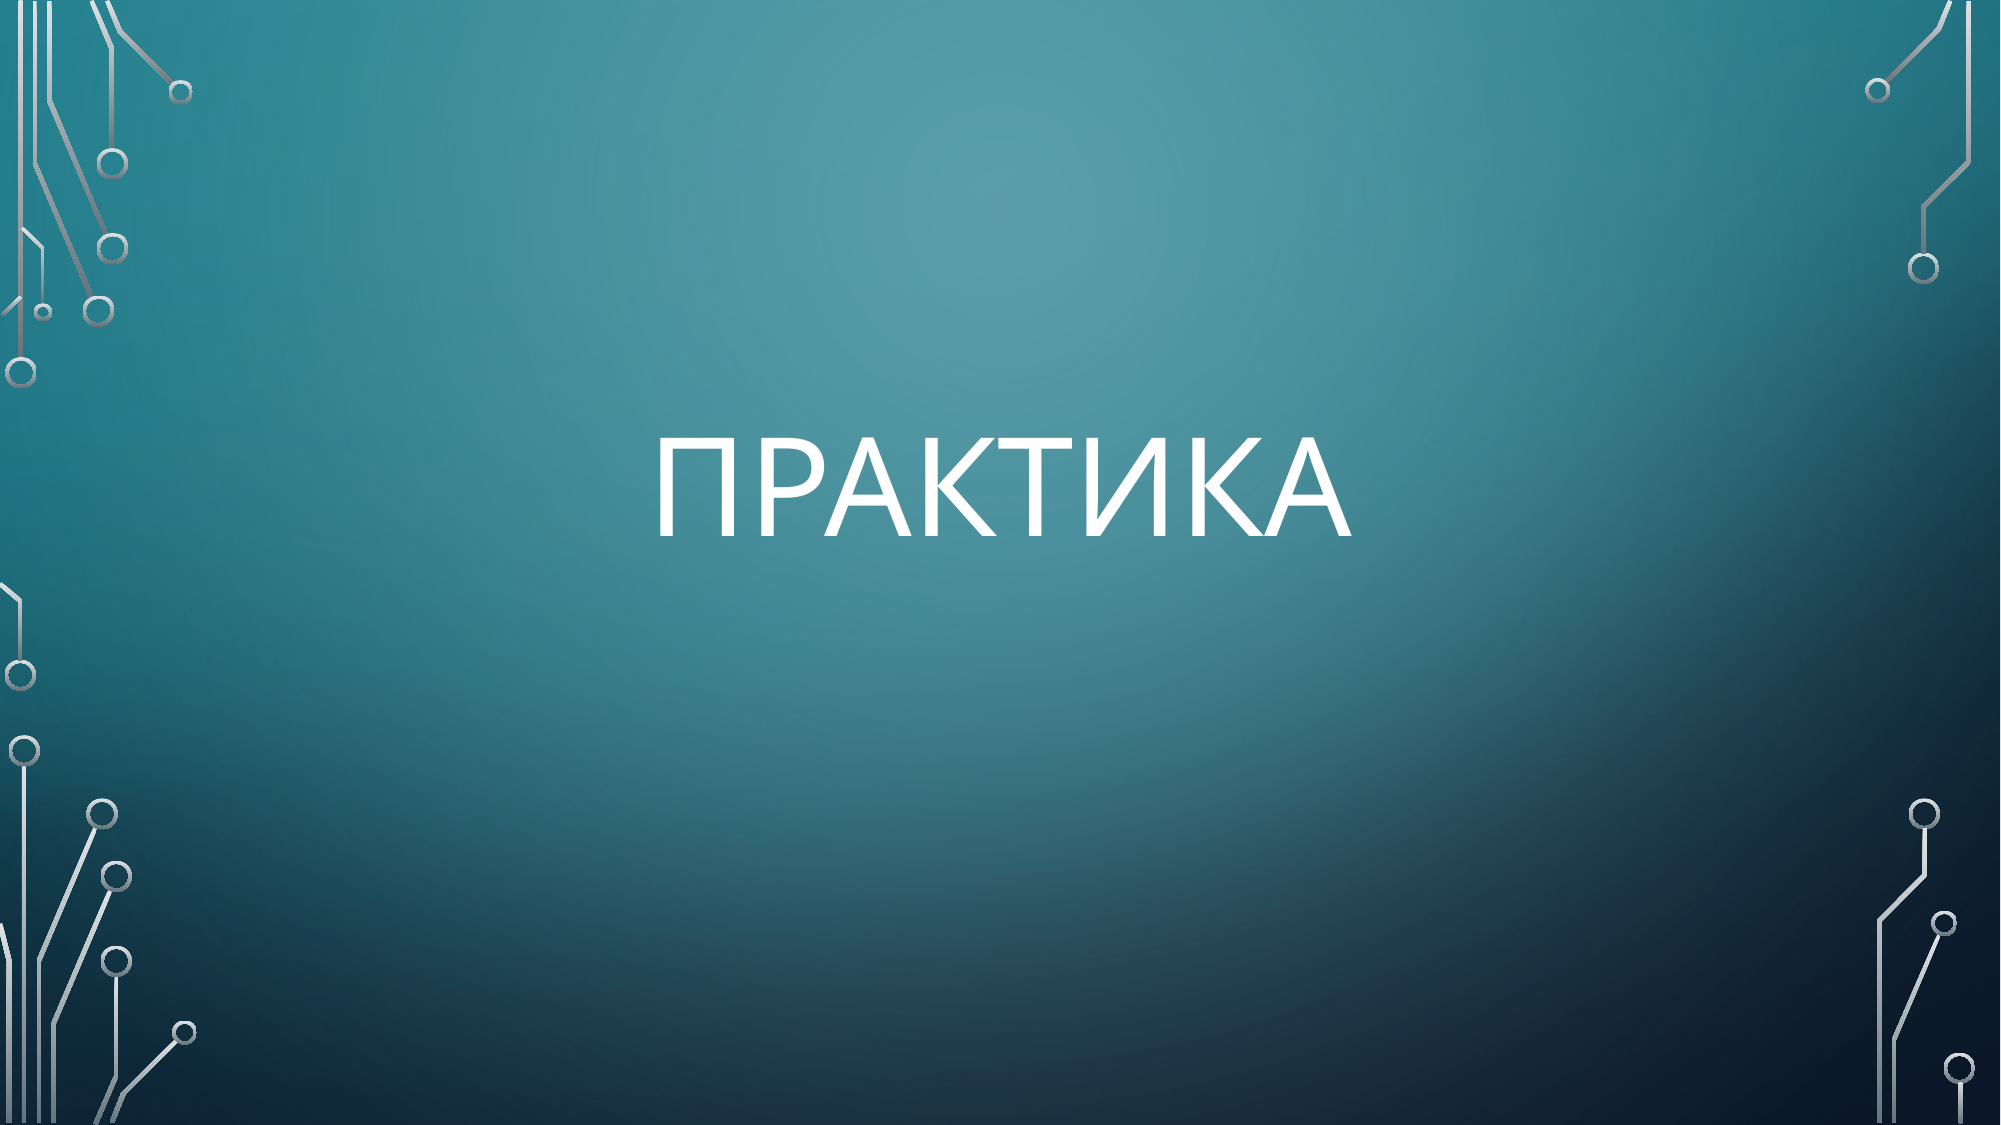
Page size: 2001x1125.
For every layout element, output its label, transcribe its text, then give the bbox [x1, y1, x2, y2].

title Практика [187, 370, 1813, 613]
